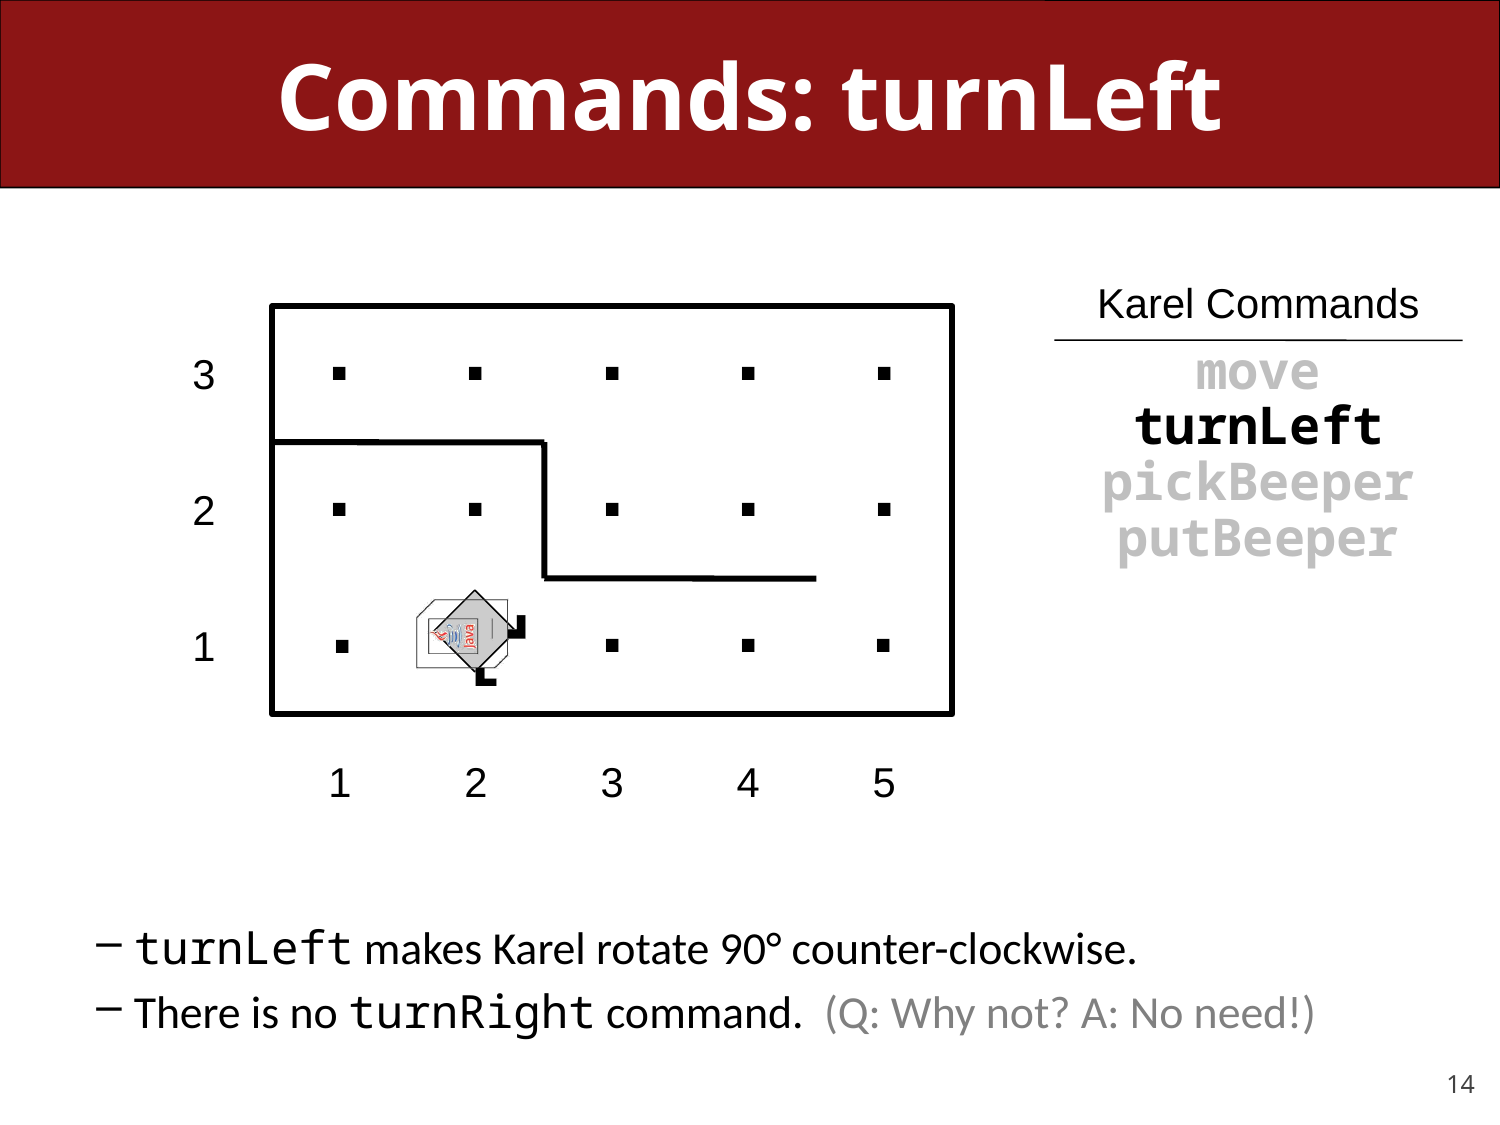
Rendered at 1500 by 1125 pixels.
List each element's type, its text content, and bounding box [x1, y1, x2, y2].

text_box move turnLeft pickBeeper putBeeper [1054, 351, 1463, 556]
text_box 2 [408, 715, 544, 851]
list turnLeft makes Karel rotate 90° counter-clockwise. There is no turnRight command. (Q: Why not? A: No need!) [24, 212, 1475, 1063]
text_box 4 [680, 715, 816, 851]
picture [416, 590, 529, 686]
title Commands: turnLeft [75, 0, 1425, 188]
text_box 3 [135, 306, 272, 443]
text_box 5 [816, 715, 953, 851]
text_box [272, 306, 953, 715]
text_box Karel Commands [1054, 272, 1463, 332]
text_box 1 [272, 715, 408, 851]
text_box 2 [135, 443, 272, 579]
text_box 1 [135, 579, 272, 715]
text_box 3 [544, 715, 680, 851]
